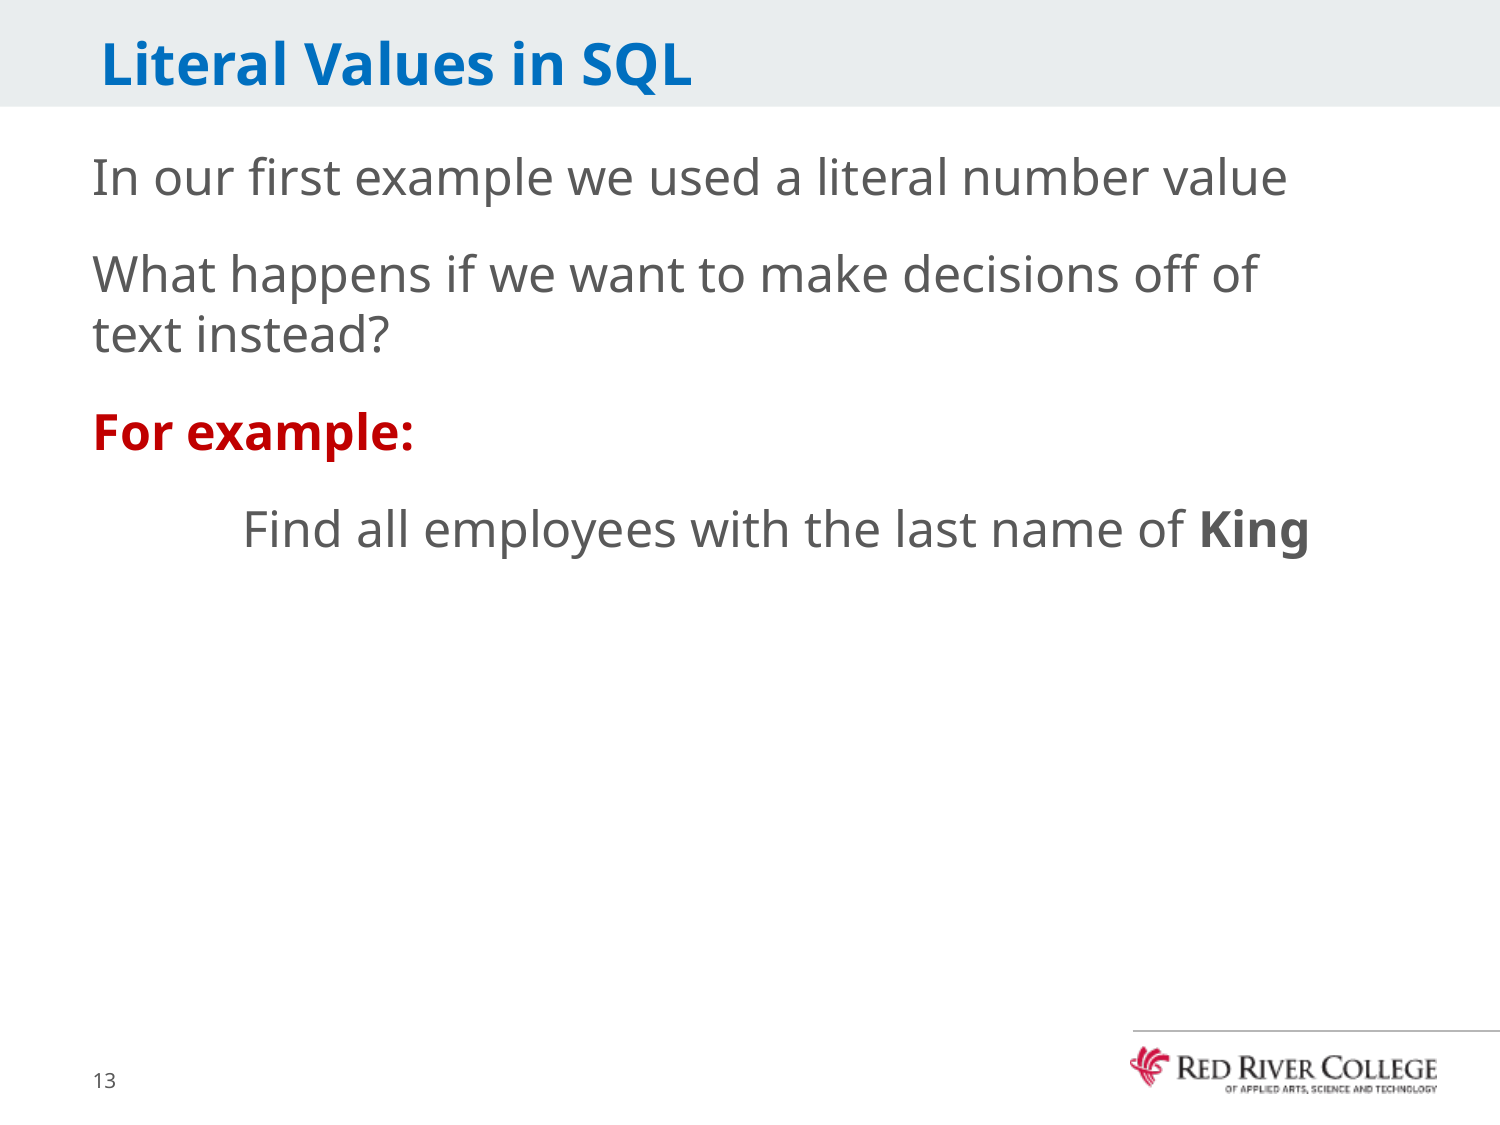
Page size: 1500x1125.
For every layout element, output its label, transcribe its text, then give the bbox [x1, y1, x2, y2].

list In our first example we used a literal number value What happens if we want to make decisions off of text instead? For example: Find all employees with the last name of King [77, 137, 1368, 556]
picture [1130, 1046, 1437, 1094]
slide_number 13 [77, 1038, 263, 1125]
title Literal Values in SQL [85, 27, 1267, 110]
